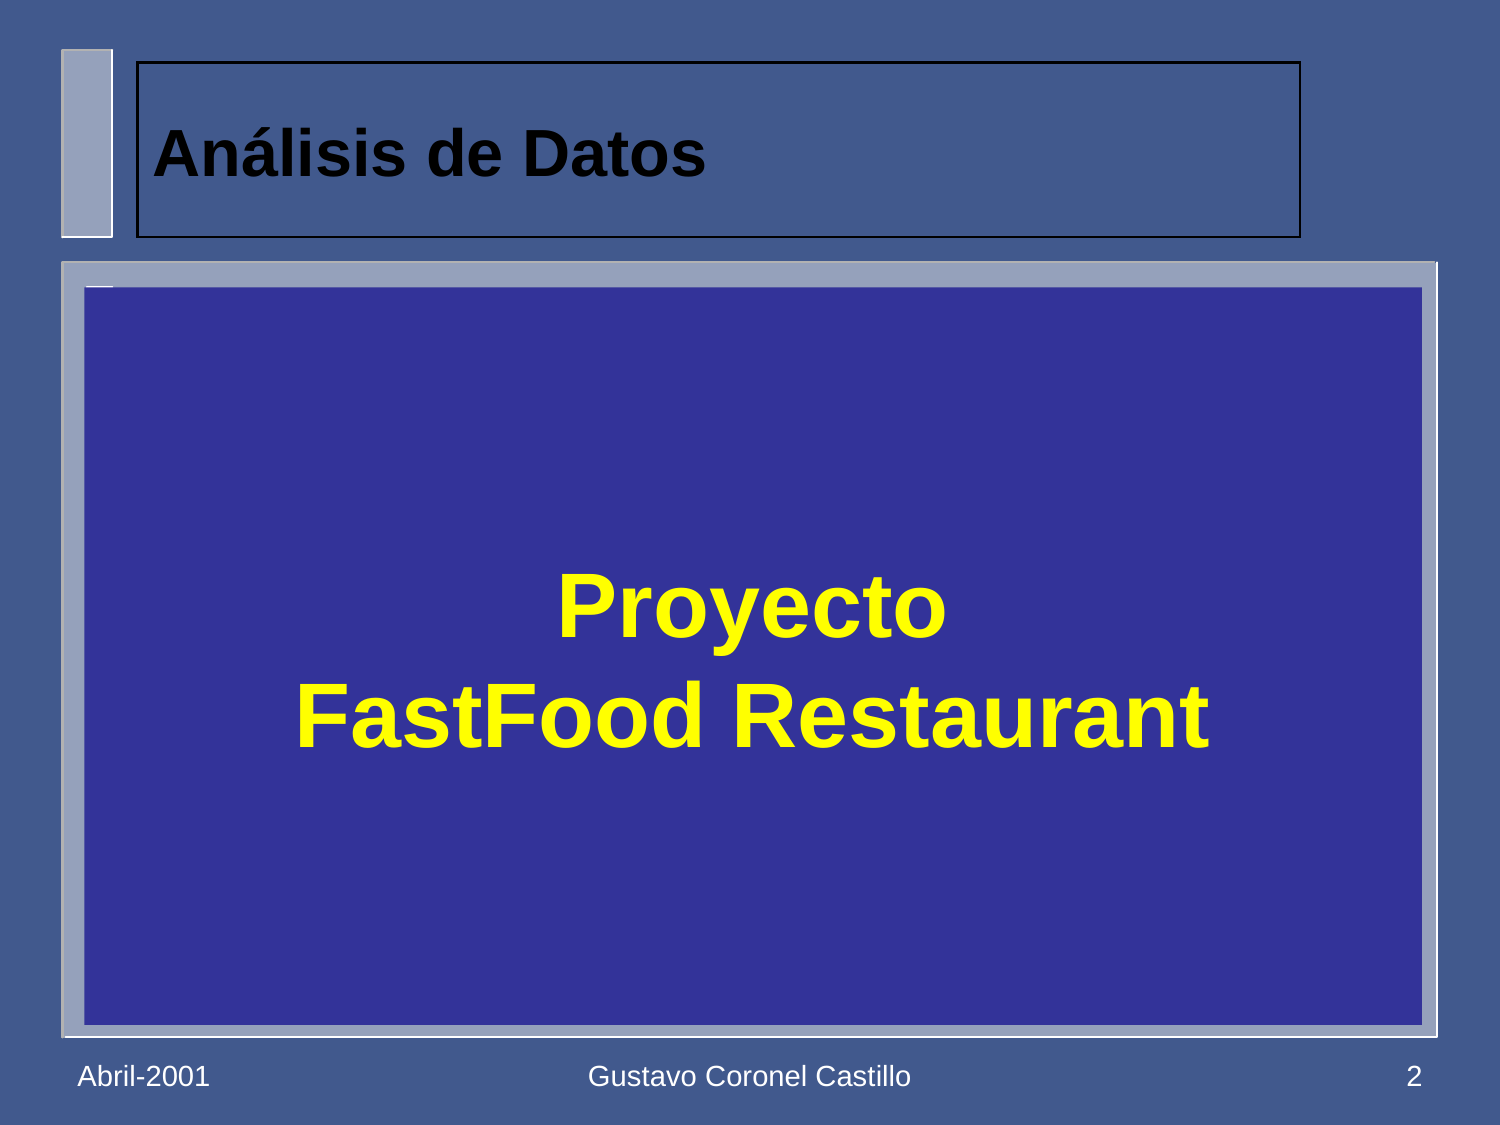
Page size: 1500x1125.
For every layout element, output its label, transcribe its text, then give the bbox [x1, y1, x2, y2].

title Análisis de Datos [137, 62, 1300, 238]
text_box Proyecto FastFood Restaurant [84, 287, 1422, 1025]
slide_number 2 [1125, 1037, 1438, 1113]
slide_number Abril-2001 [62, 1037, 375, 1113]
footer Gustavo Coronel Castillo [512, 1037, 988, 1113]
